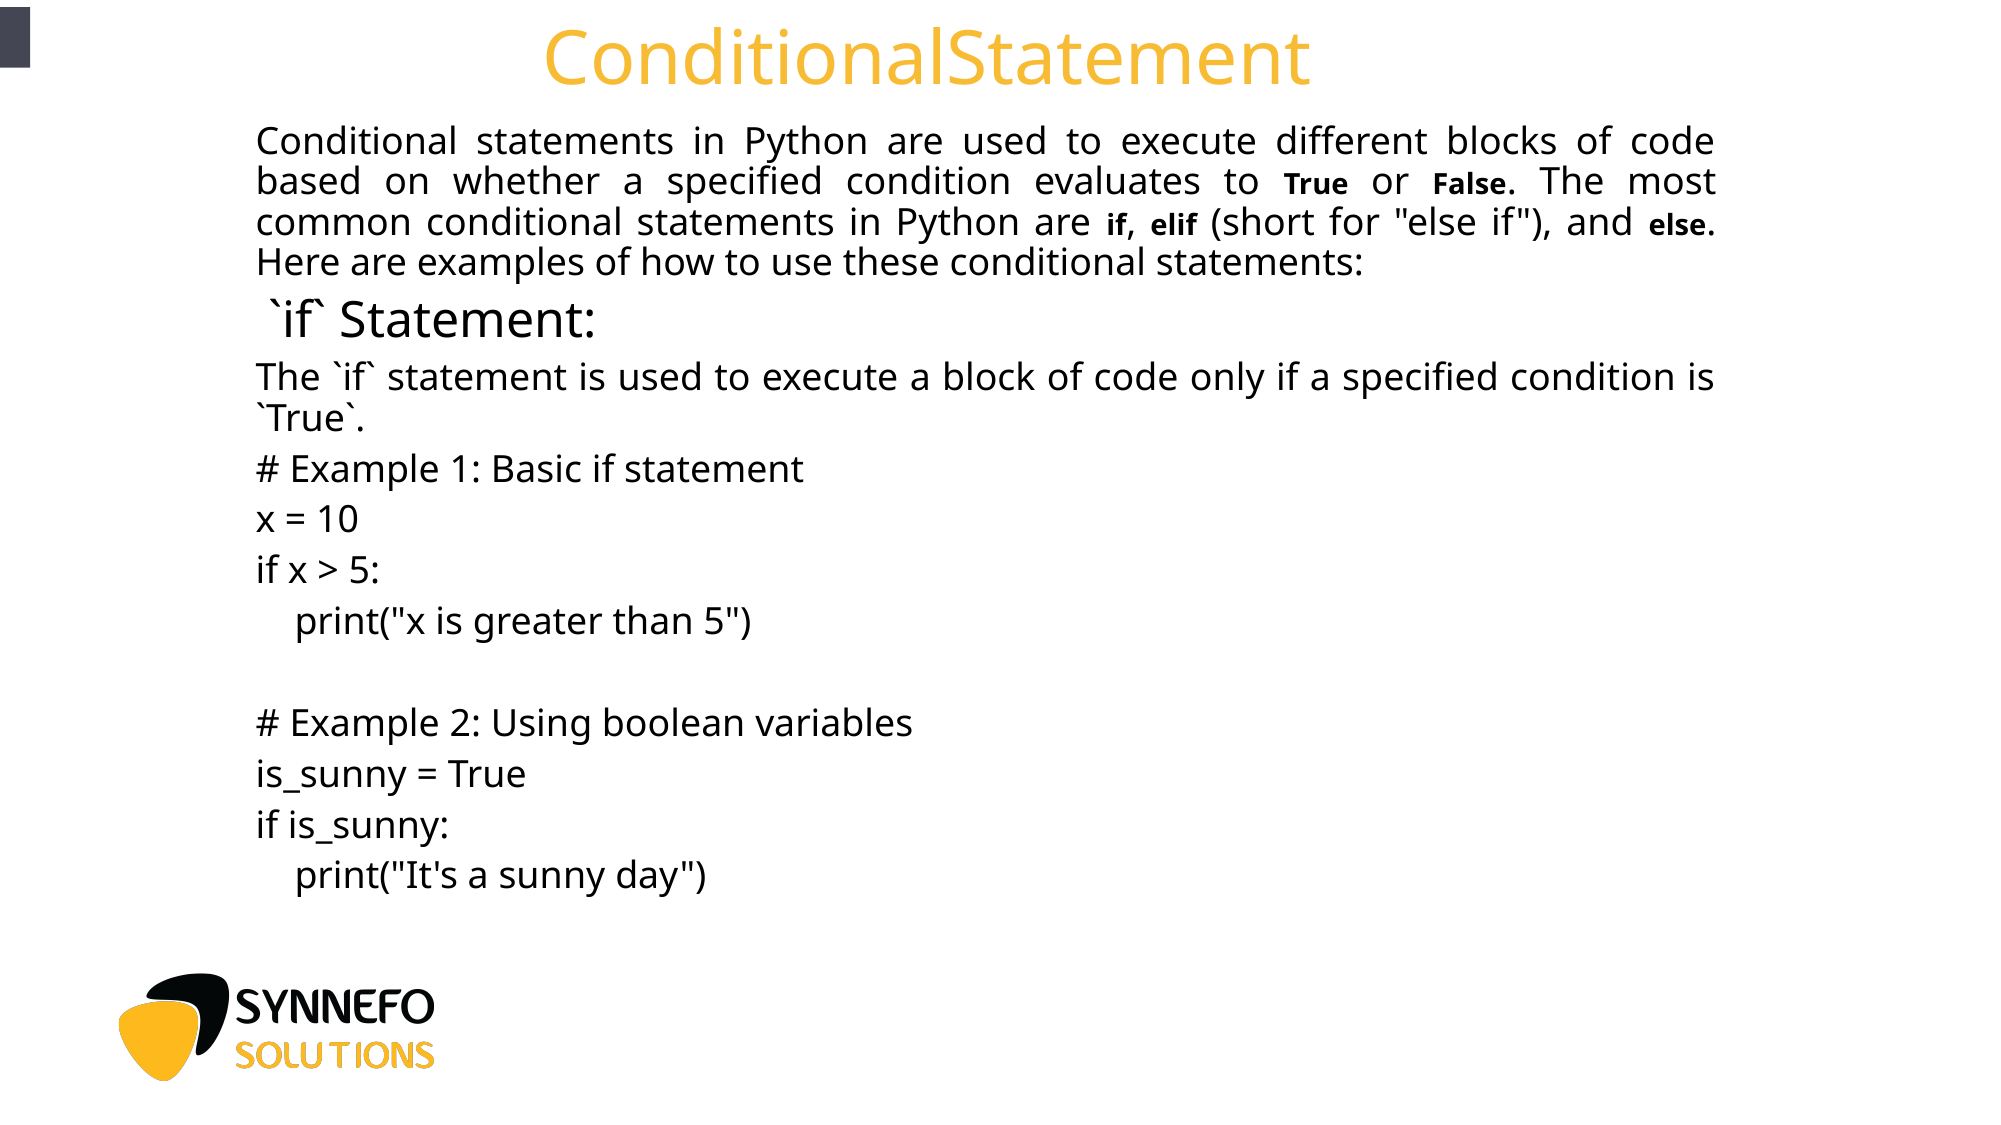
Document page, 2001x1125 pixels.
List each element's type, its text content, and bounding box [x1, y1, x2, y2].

text_box [0, 7, 31, 68]
text_box Conditional statements in Python are used to execute different blocks of code based on whether a specified condition evaluates to True or False. The most common conditional statements in Python are if, elif (short for "else if"), and else. Here are examples of how to use these conditional statements: `if` Statement: The `if` statement is used to execute a block of code only if a specified condition is `True`. # Example 1: Basic if statement x = 10 if x > 5: print("x is greater than 5") # Example 2: Using boolean variables is_sunny = True if is_sunny: print("It's a sunny day") [165, 114, 1732, 948]
picture [114, 966, 473, 1083]
text_box ConditionalStatement [79, 0, 1775, 113]
